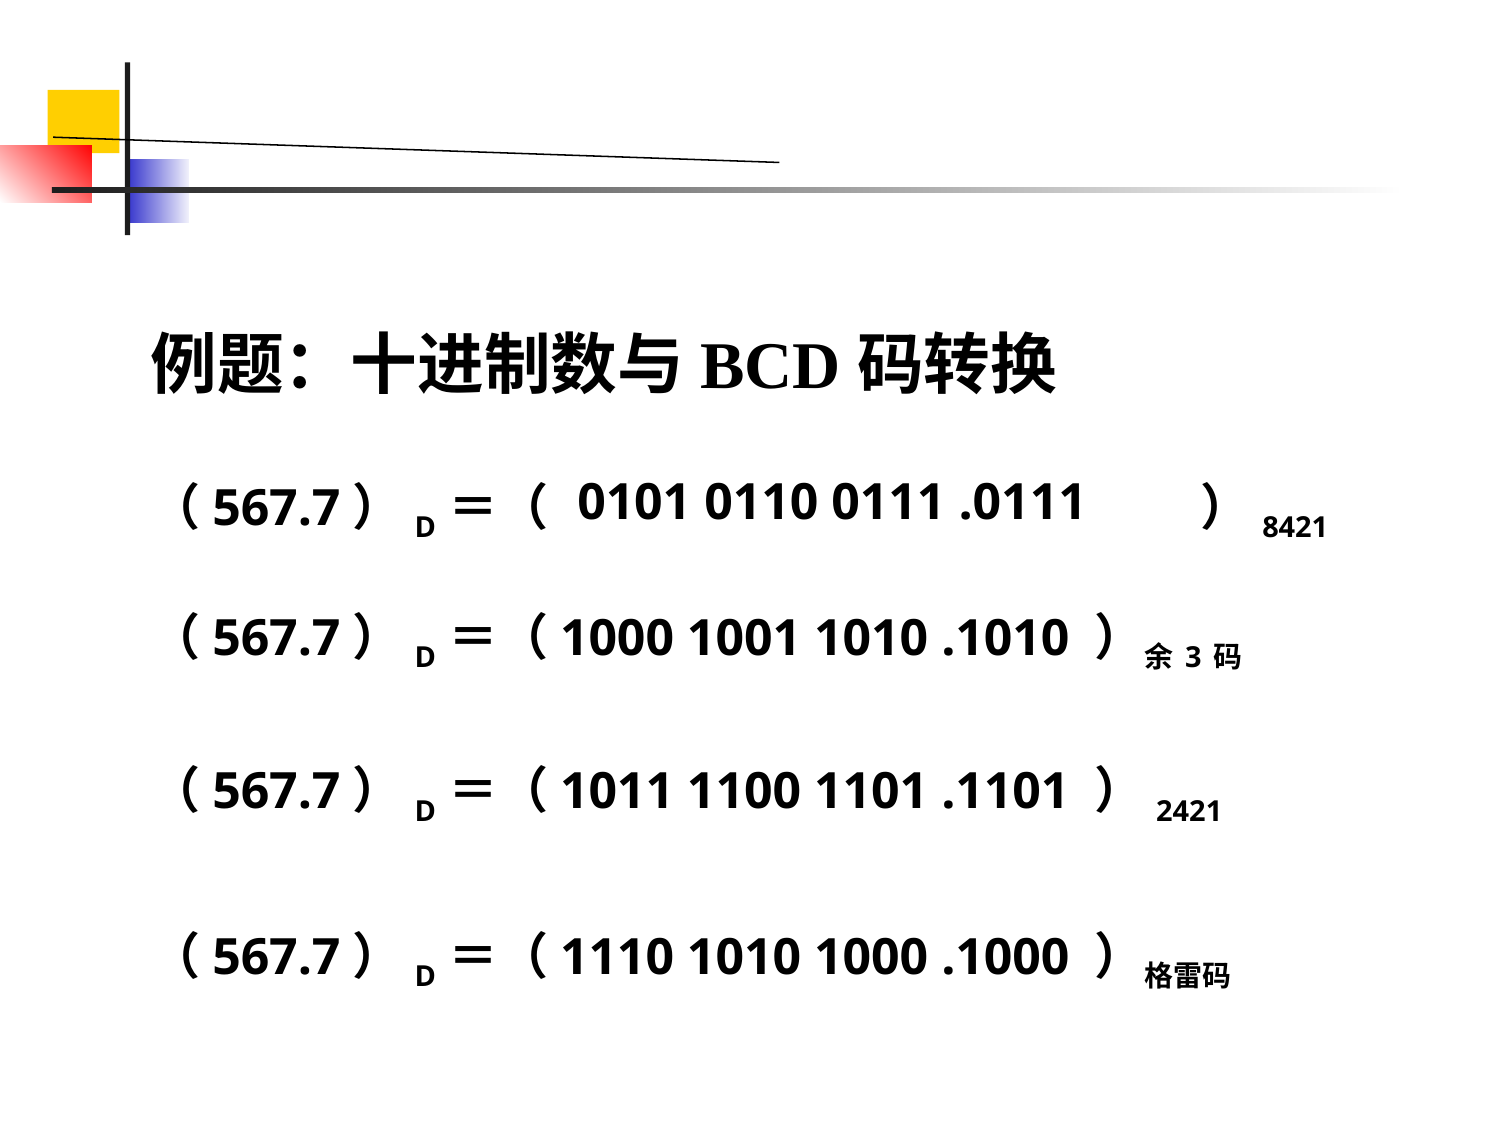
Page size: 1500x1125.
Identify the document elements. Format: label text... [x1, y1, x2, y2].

text_box （567.7）D＝（1110 1010 1000 .1000 ）格雷码 [135, 916, 1399, 1000]
text_box （567.7）D＝（1000 1001 1010 .1010 ）余3码 [135, 597, 1424, 681]
text_box （567.7）D＝（ ）8421 [135, 467, 1399, 551]
text_box 0101 0110 0111 .0111 [562, 462, 1325, 538]
text_box 例题：十进制数与BCD码转换 [135, 314, 1336, 409]
text_box （567.7）D＝（1011 1100 1101 .1101 ）2421 [135, 751, 1424, 835]
